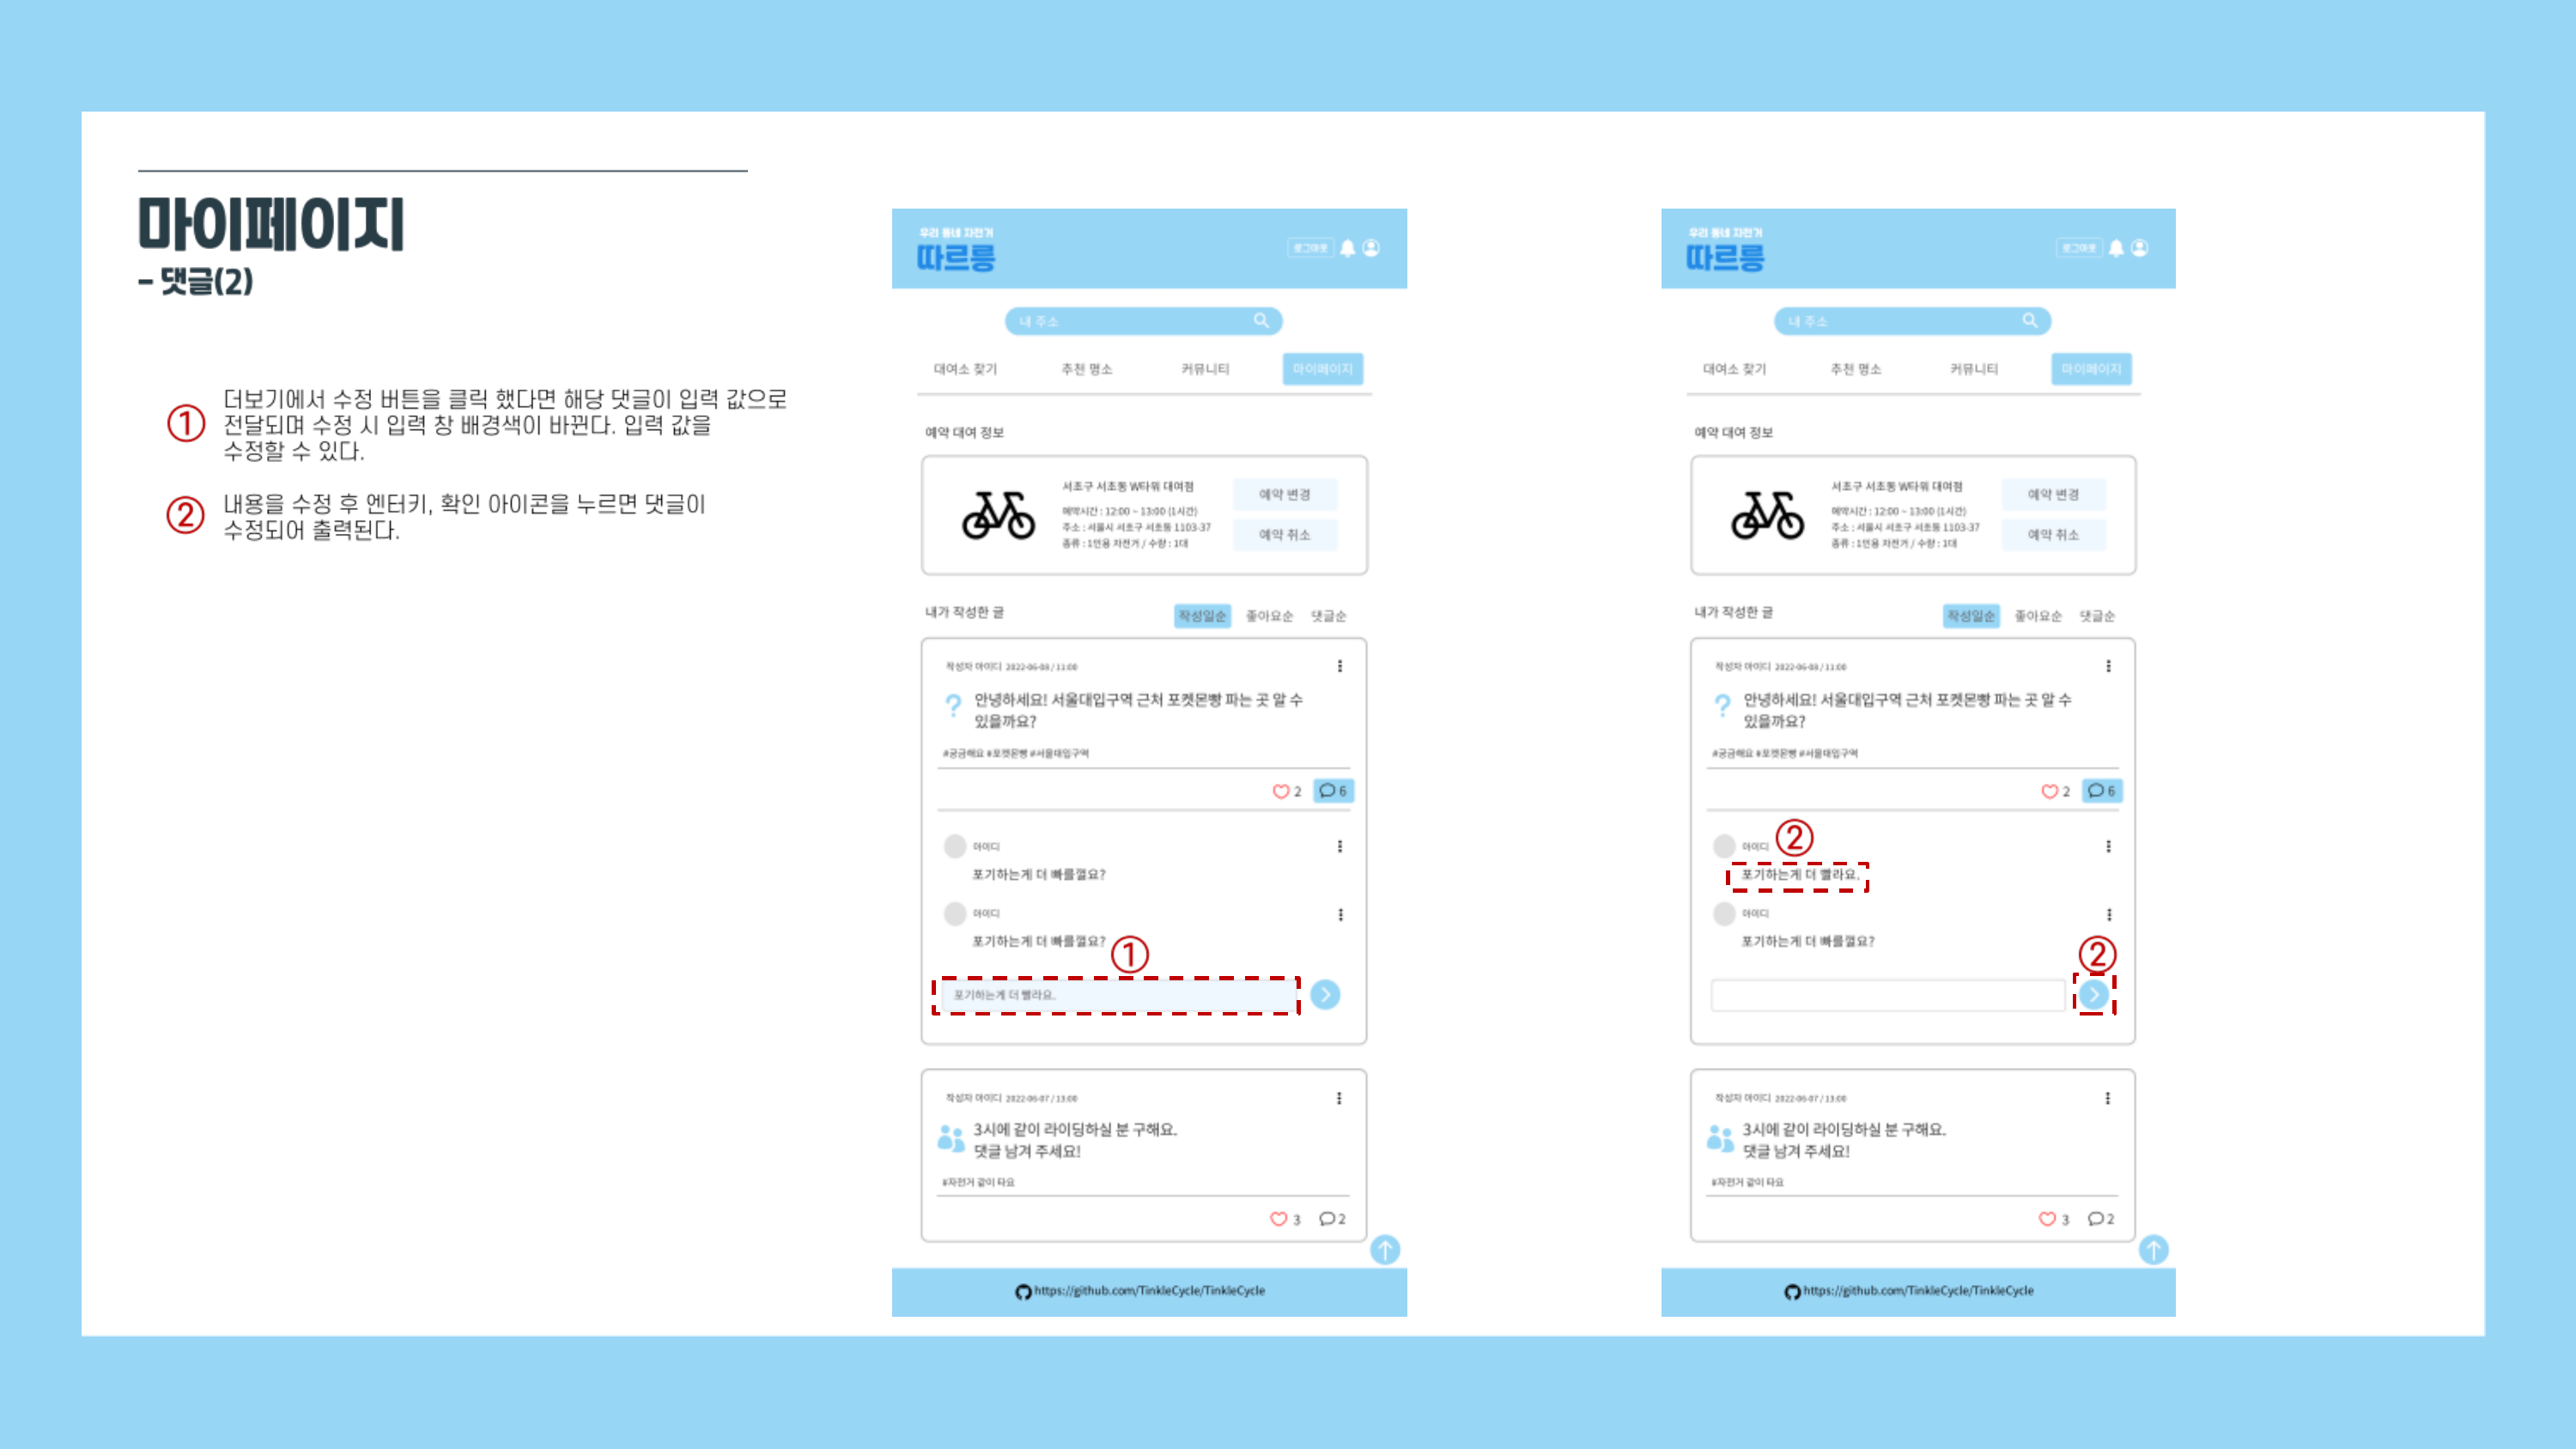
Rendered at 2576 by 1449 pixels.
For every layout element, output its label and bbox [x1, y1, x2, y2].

text_box [892, 209, 1407, 1317]
text_box [82, 112, 2486, 1337]
text_box [138, 168, 748, 175]
text_box [144, 382, 805, 478]
text_box [1661, 209, 2177, 1317]
picture [130, 187, 448, 335]
text_box [144, 479, 723, 564]
